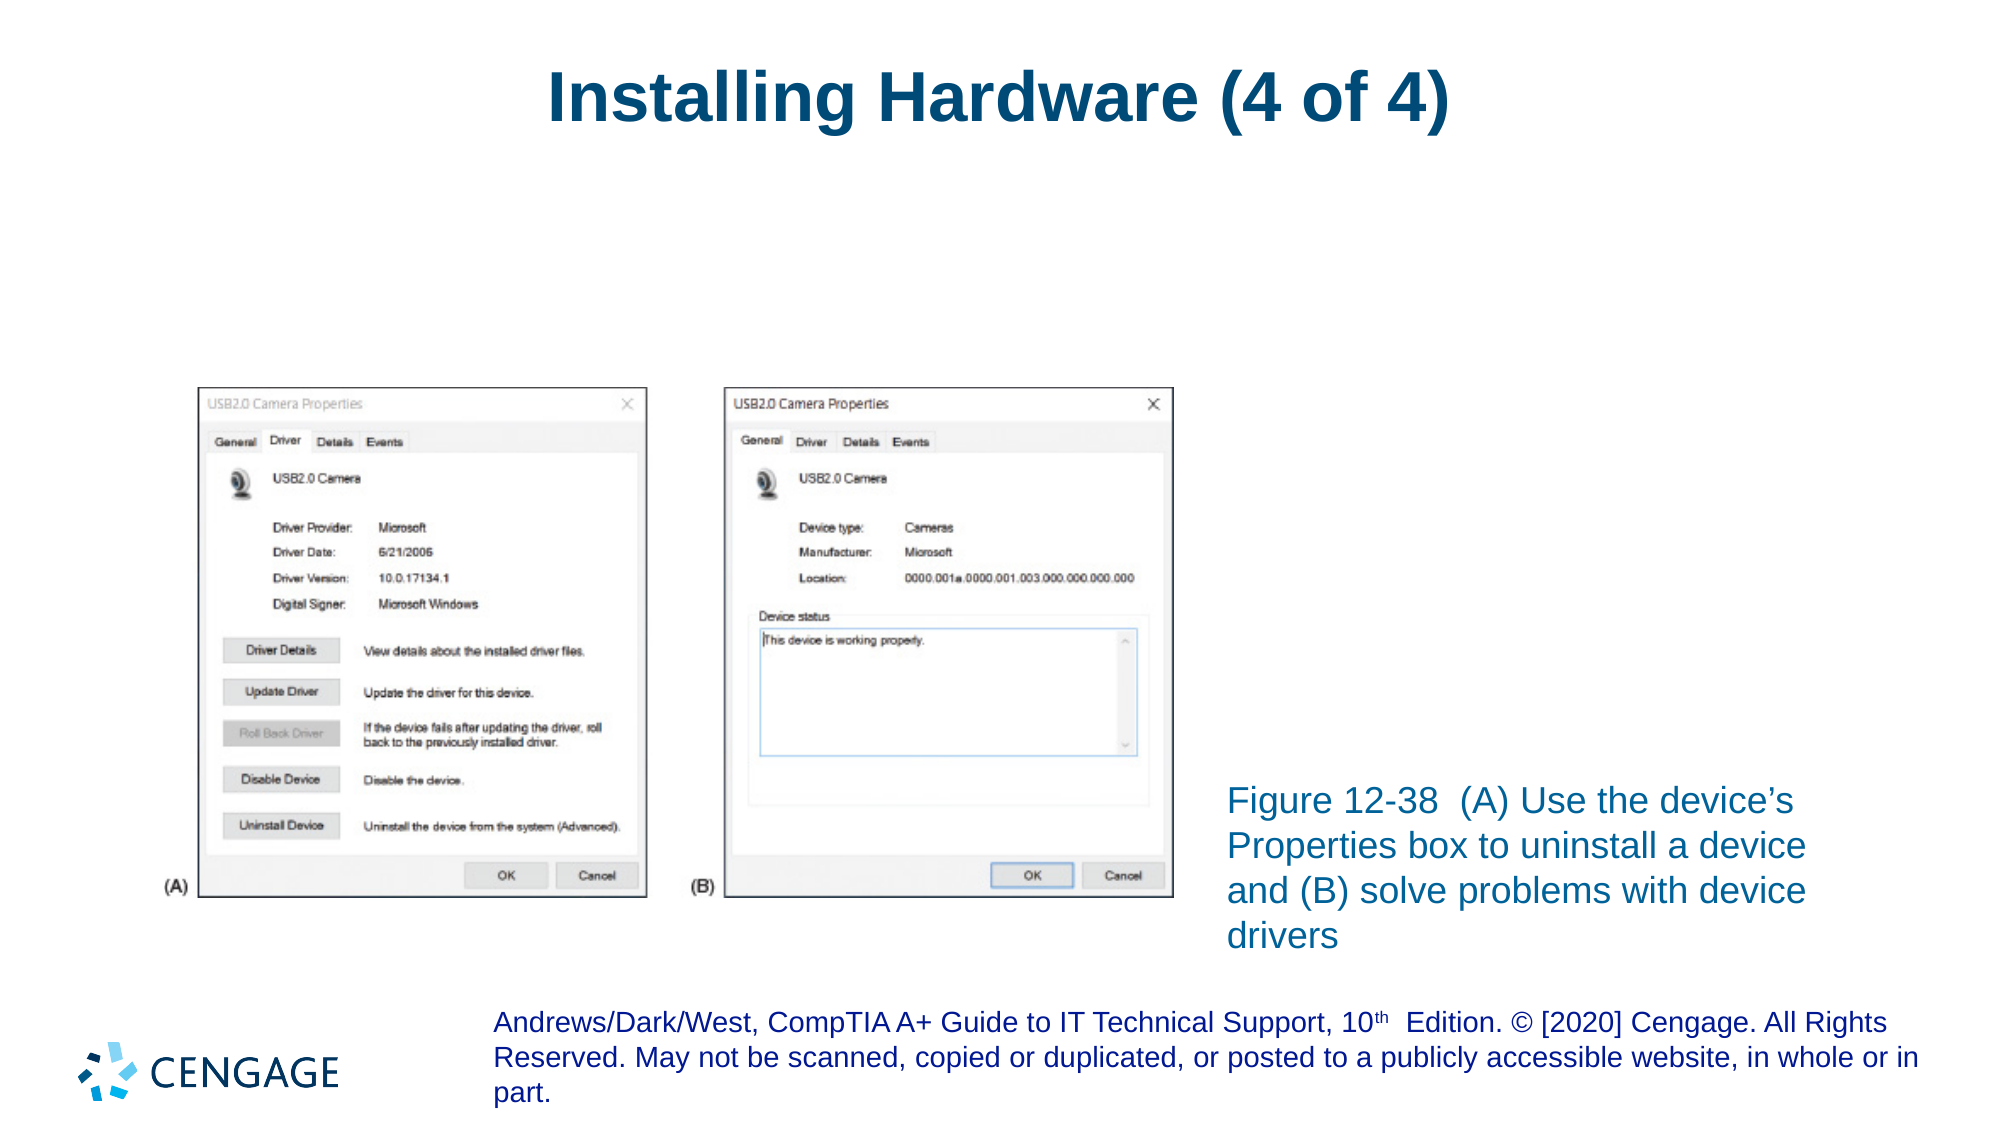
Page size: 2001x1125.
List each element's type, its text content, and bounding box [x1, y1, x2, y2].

picture [164, 387, 1174, 898]
list Figure 12-38 (A) Use the device’s Properties box to uninstall a device and (B) solve problems with device drivers [1226, 775, 1880, 965]
title Installing Hardware (4 of 4) [137, 59, 1863, 171]
picture [78, 1042, 338, 1101]
